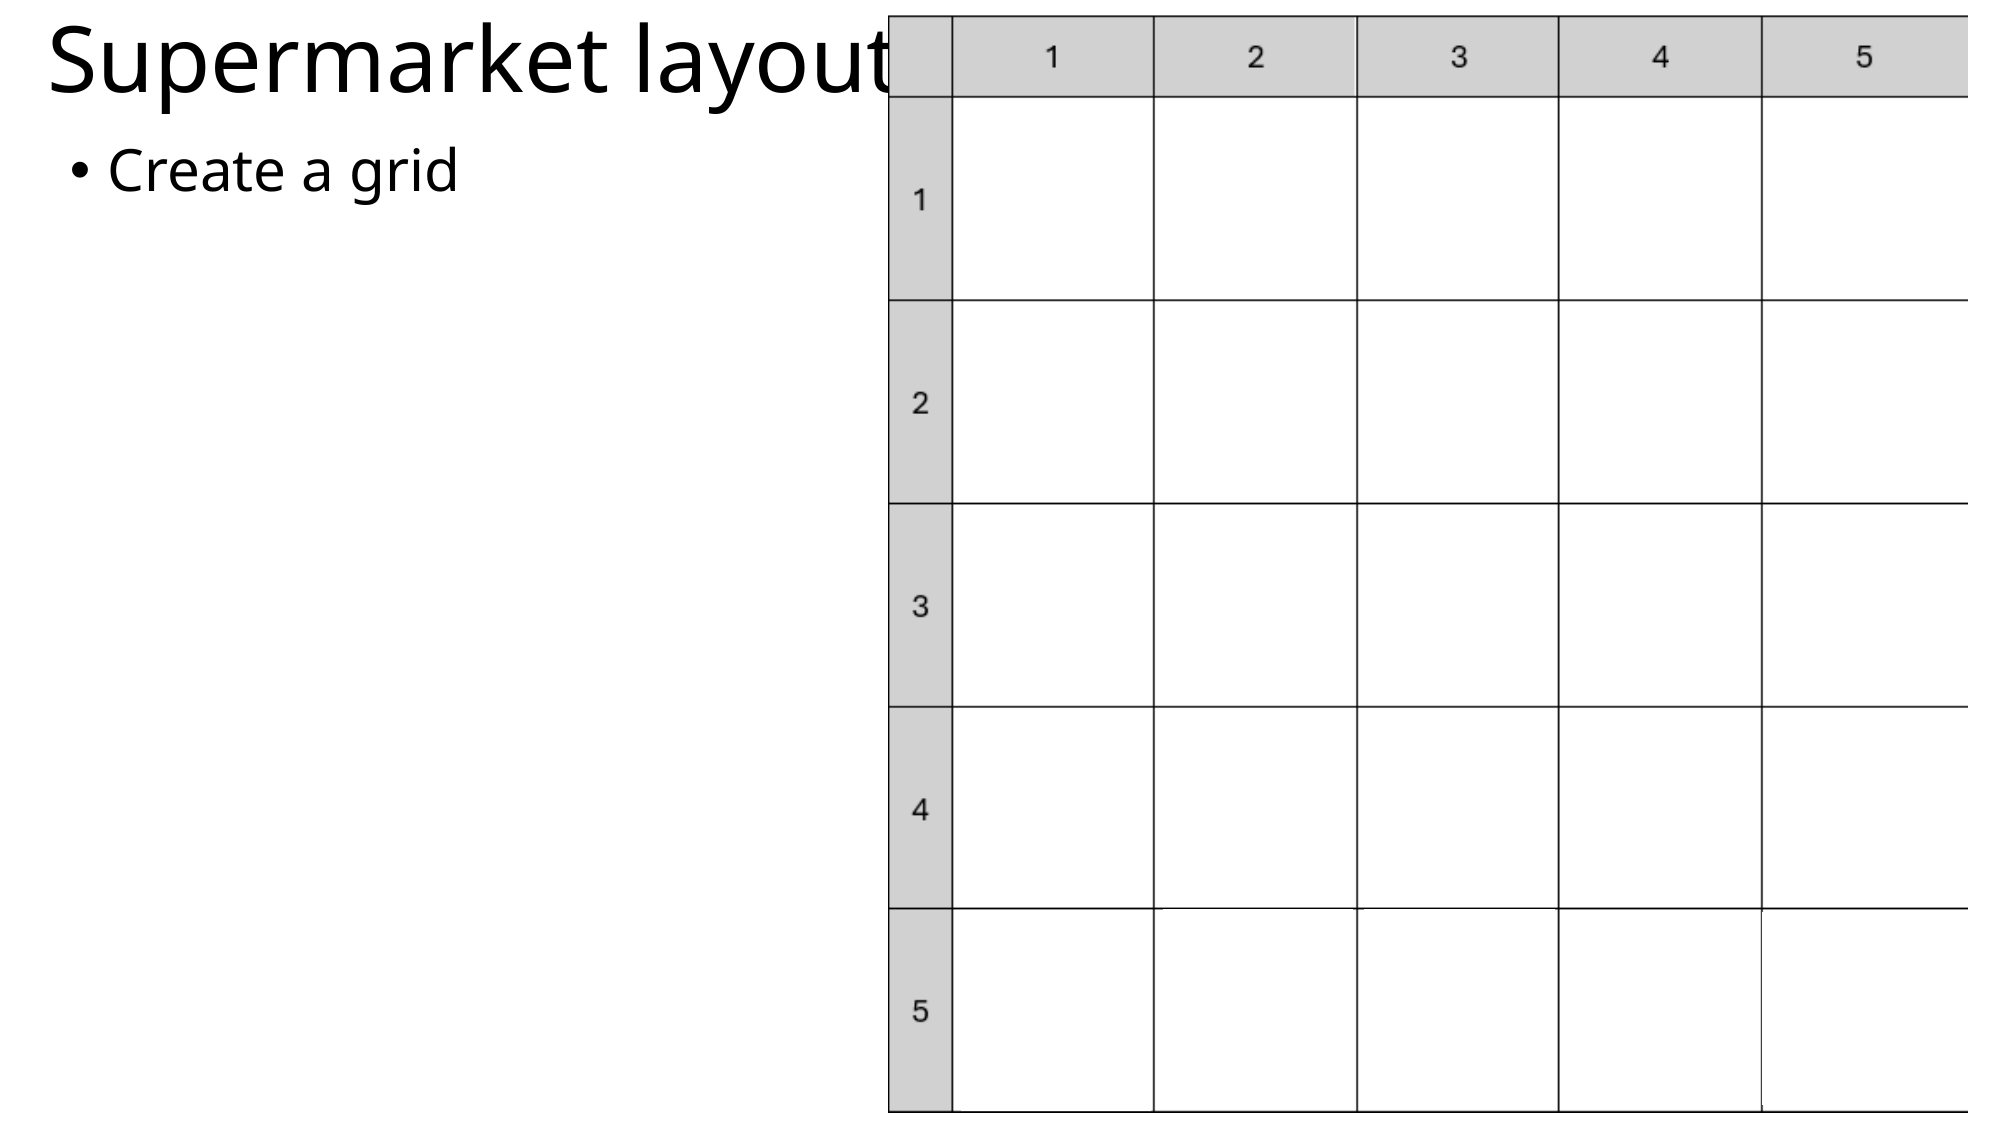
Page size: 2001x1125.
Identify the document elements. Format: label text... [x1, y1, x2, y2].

picture [887, 9, 1968, 1113]
list Create a grid [54, 133, 823, 1033]
title Supermarket layout: [32, 5, 1758, 121]
